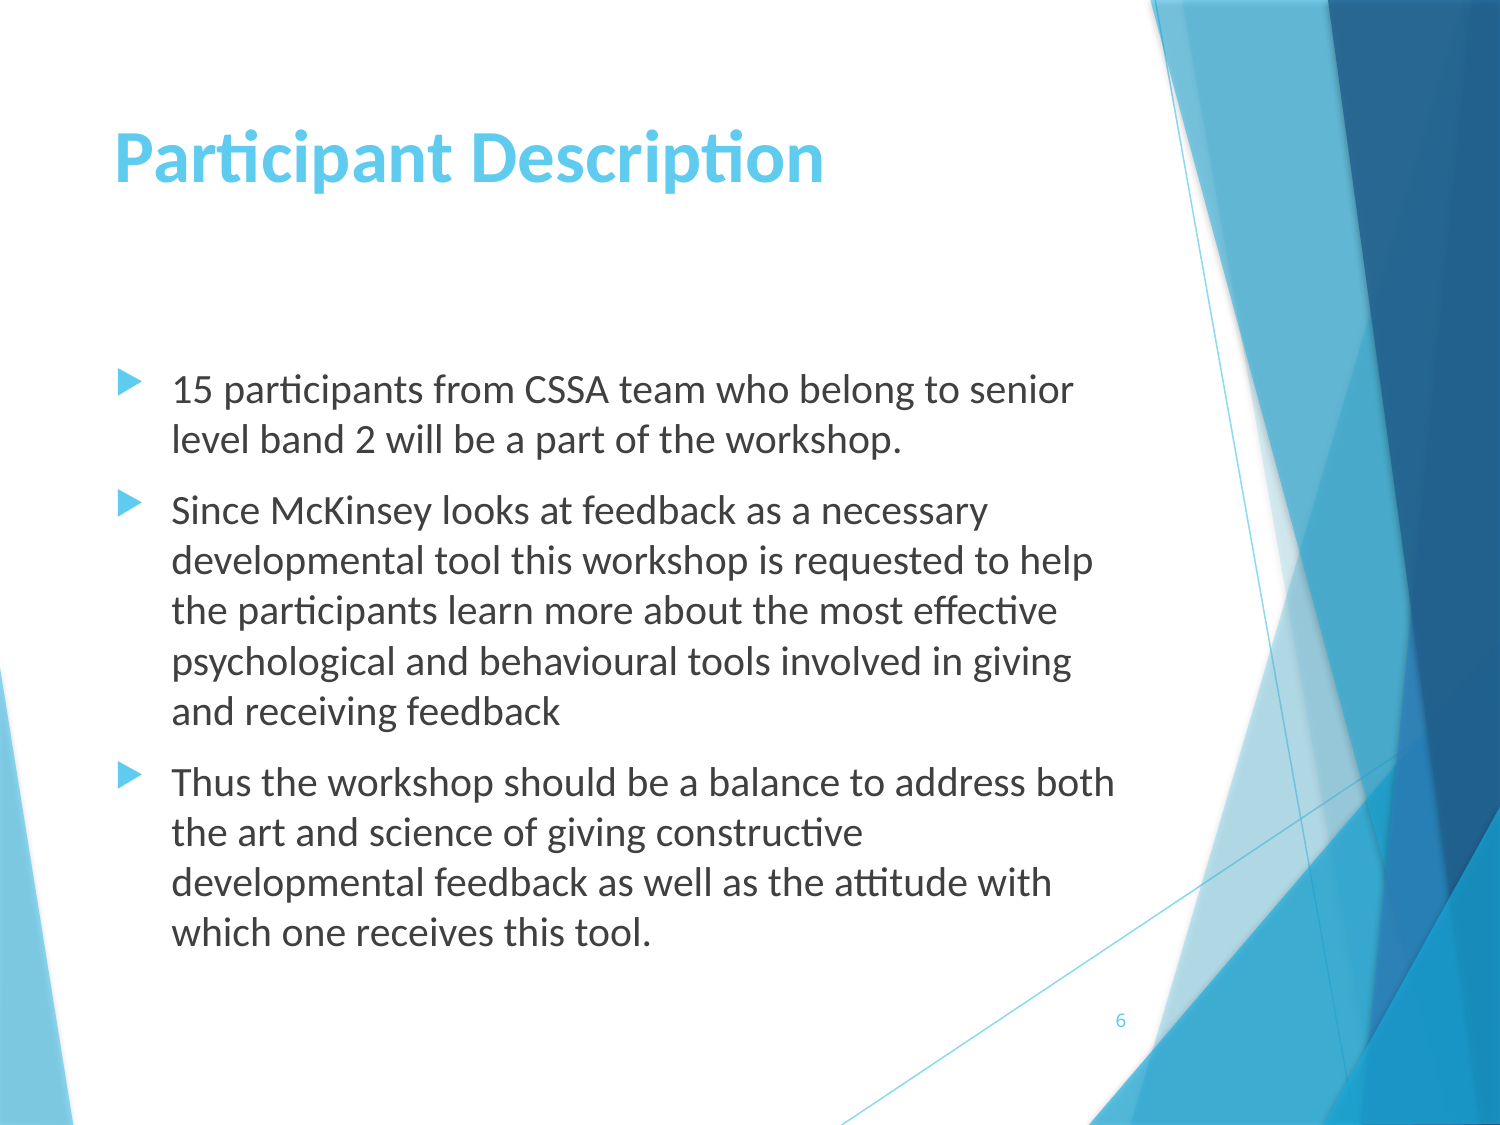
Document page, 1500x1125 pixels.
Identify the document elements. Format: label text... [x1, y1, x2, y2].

list 15 participants from CSSA team who belong to senior level band 2 will be a part of the workshop. Since McKinsey looks at feedback as a necessary developmental tool this workshop is requested to help the participants learn more about the most effective psychological and behavioural tools involved in giving and receiving feedback Thus the workshop should be a balance to address both the art and science of giving constructive developmental feedback as well as the attitude with which one receives this tool. [99, 354, 1142, 992]
title Participant Description [99, 99, 1142, 244]
slide_number 6 [1057, 991, 1142, 1051]
